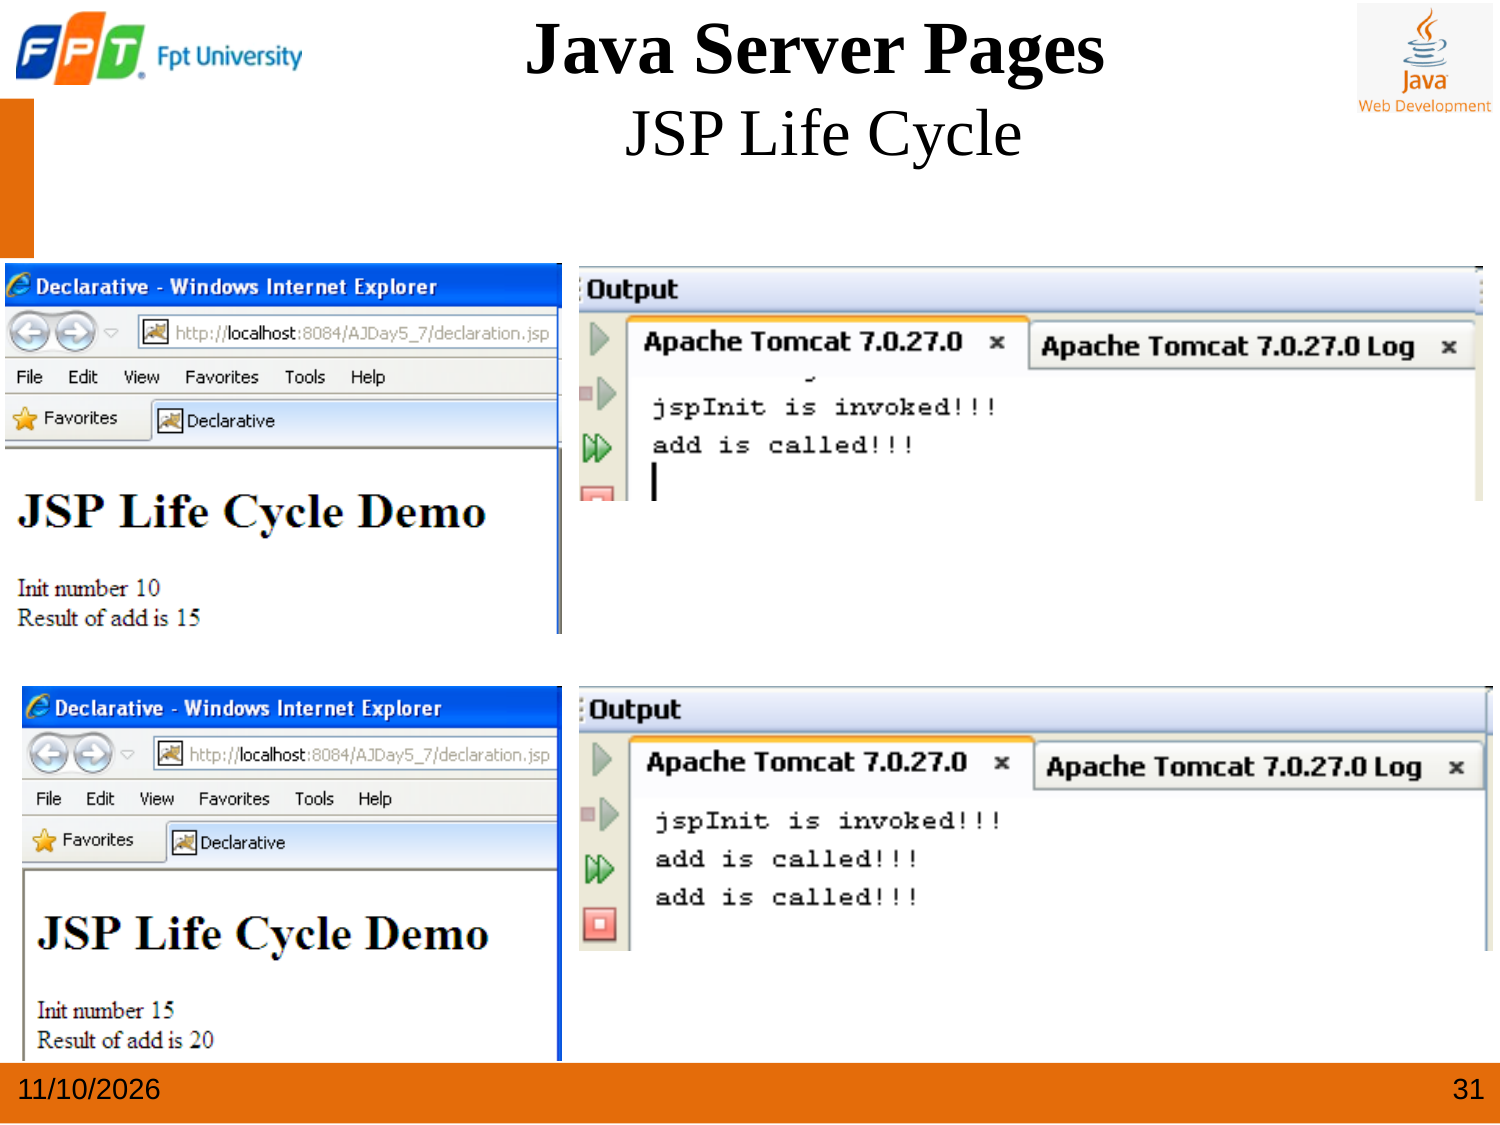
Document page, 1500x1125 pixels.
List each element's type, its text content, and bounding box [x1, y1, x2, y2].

text_box Java Server Pages JSP Life Cycle [149, 0, 1500, 168]
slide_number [2, 1063, 231, 1123]
picture [16, 11, 149, 85]
picture [21, 686, 562, 1061]
slide_number 31 [1050, 1063, 1500, 1124]
picture [579, 686, 1493, 951]
picture [579, 266, 1484, 501]
picture [5, 262, 562, 634]
